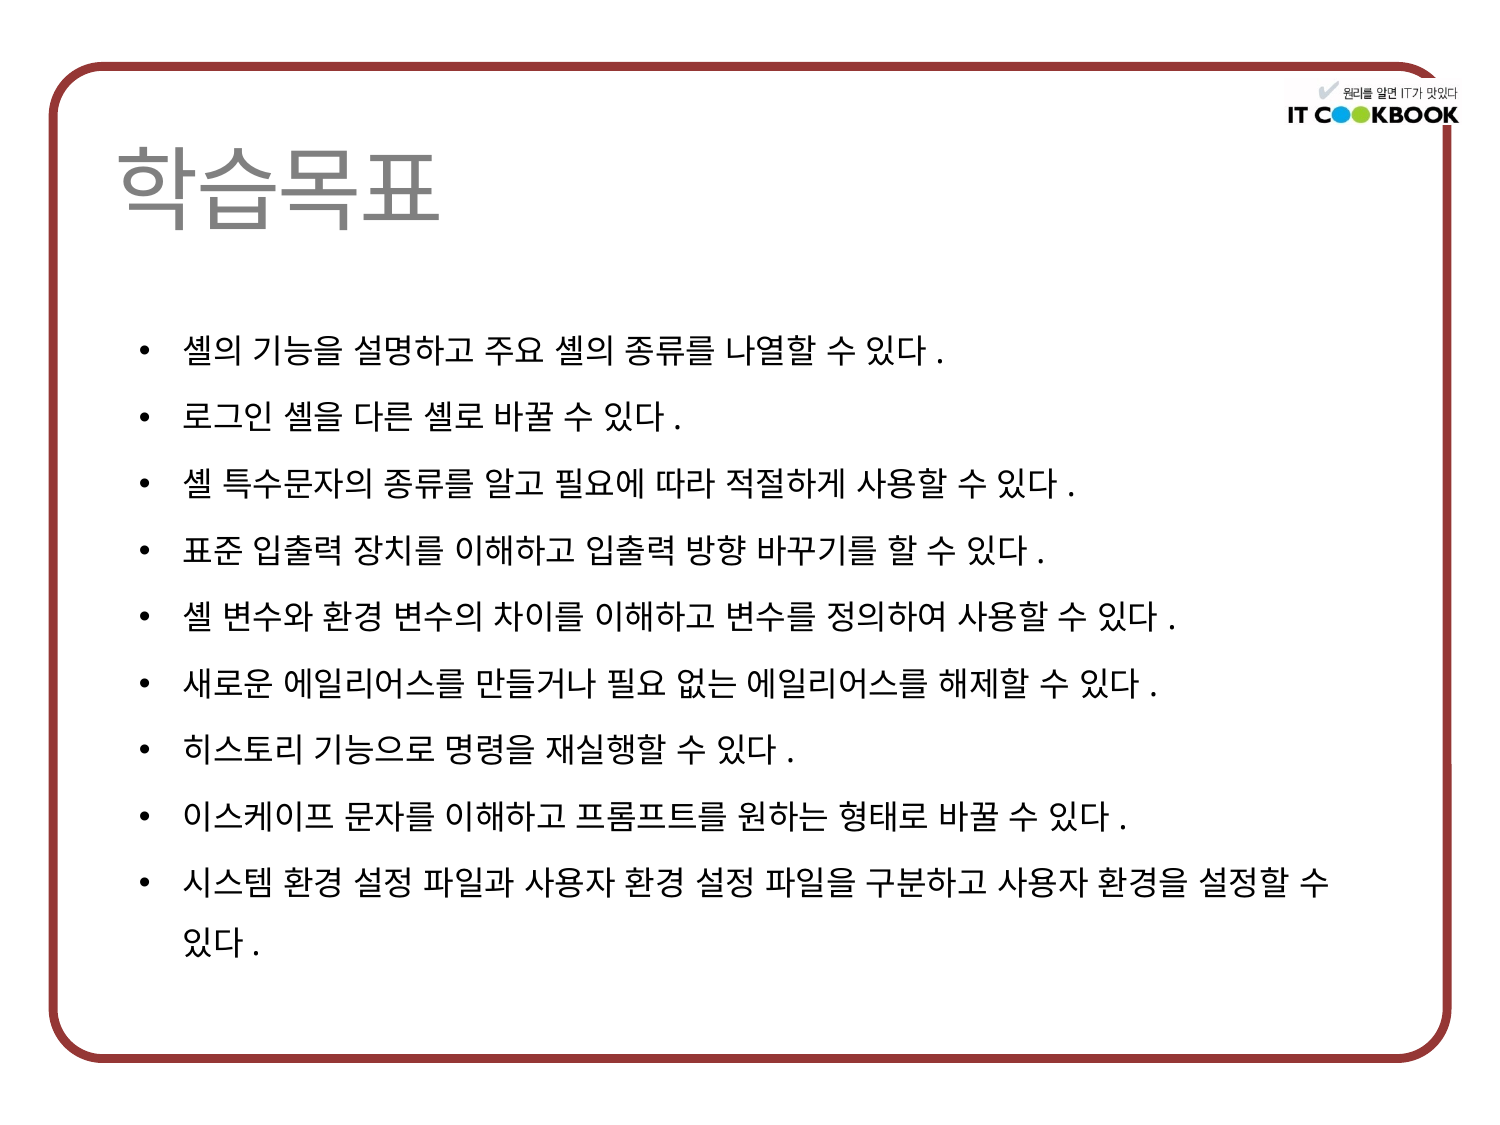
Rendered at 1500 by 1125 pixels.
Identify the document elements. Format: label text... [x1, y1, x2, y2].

list 셸의 기능을 설명하고 주요 셸의 종류를 나열할 수 있다. 로그인 셸을 다른 셸로 바꿀 수 있다. 셸 특수문자의 종류를 알고 필요에 따라 적절하게 사용할 수 있다. 표준 입출력 장치를 이해하고 입출력 방향 바꾸기를 할 수 있다. 셸 변수와 환경 변수의 차이를 이해하고 변수를 정의하여 사용할 수 있다. 새로운 에일리어스를 만들거나 필요 없는 에일리어스를 해제할 수 있다. 히스토리 기능으로 명령을 재실행할 수 있다. 이스케이프 문자를 이해하고 프롬프트를 원하는 형태로 바꿀 수 있다. 시스템 환경 설정 파일과 사용자 환경 설정 파일을 구분하고 사용자 환경을 설정할 수 있다. [123, 302, 1389, 977]
picture [1284, 78, 1462, 125]
